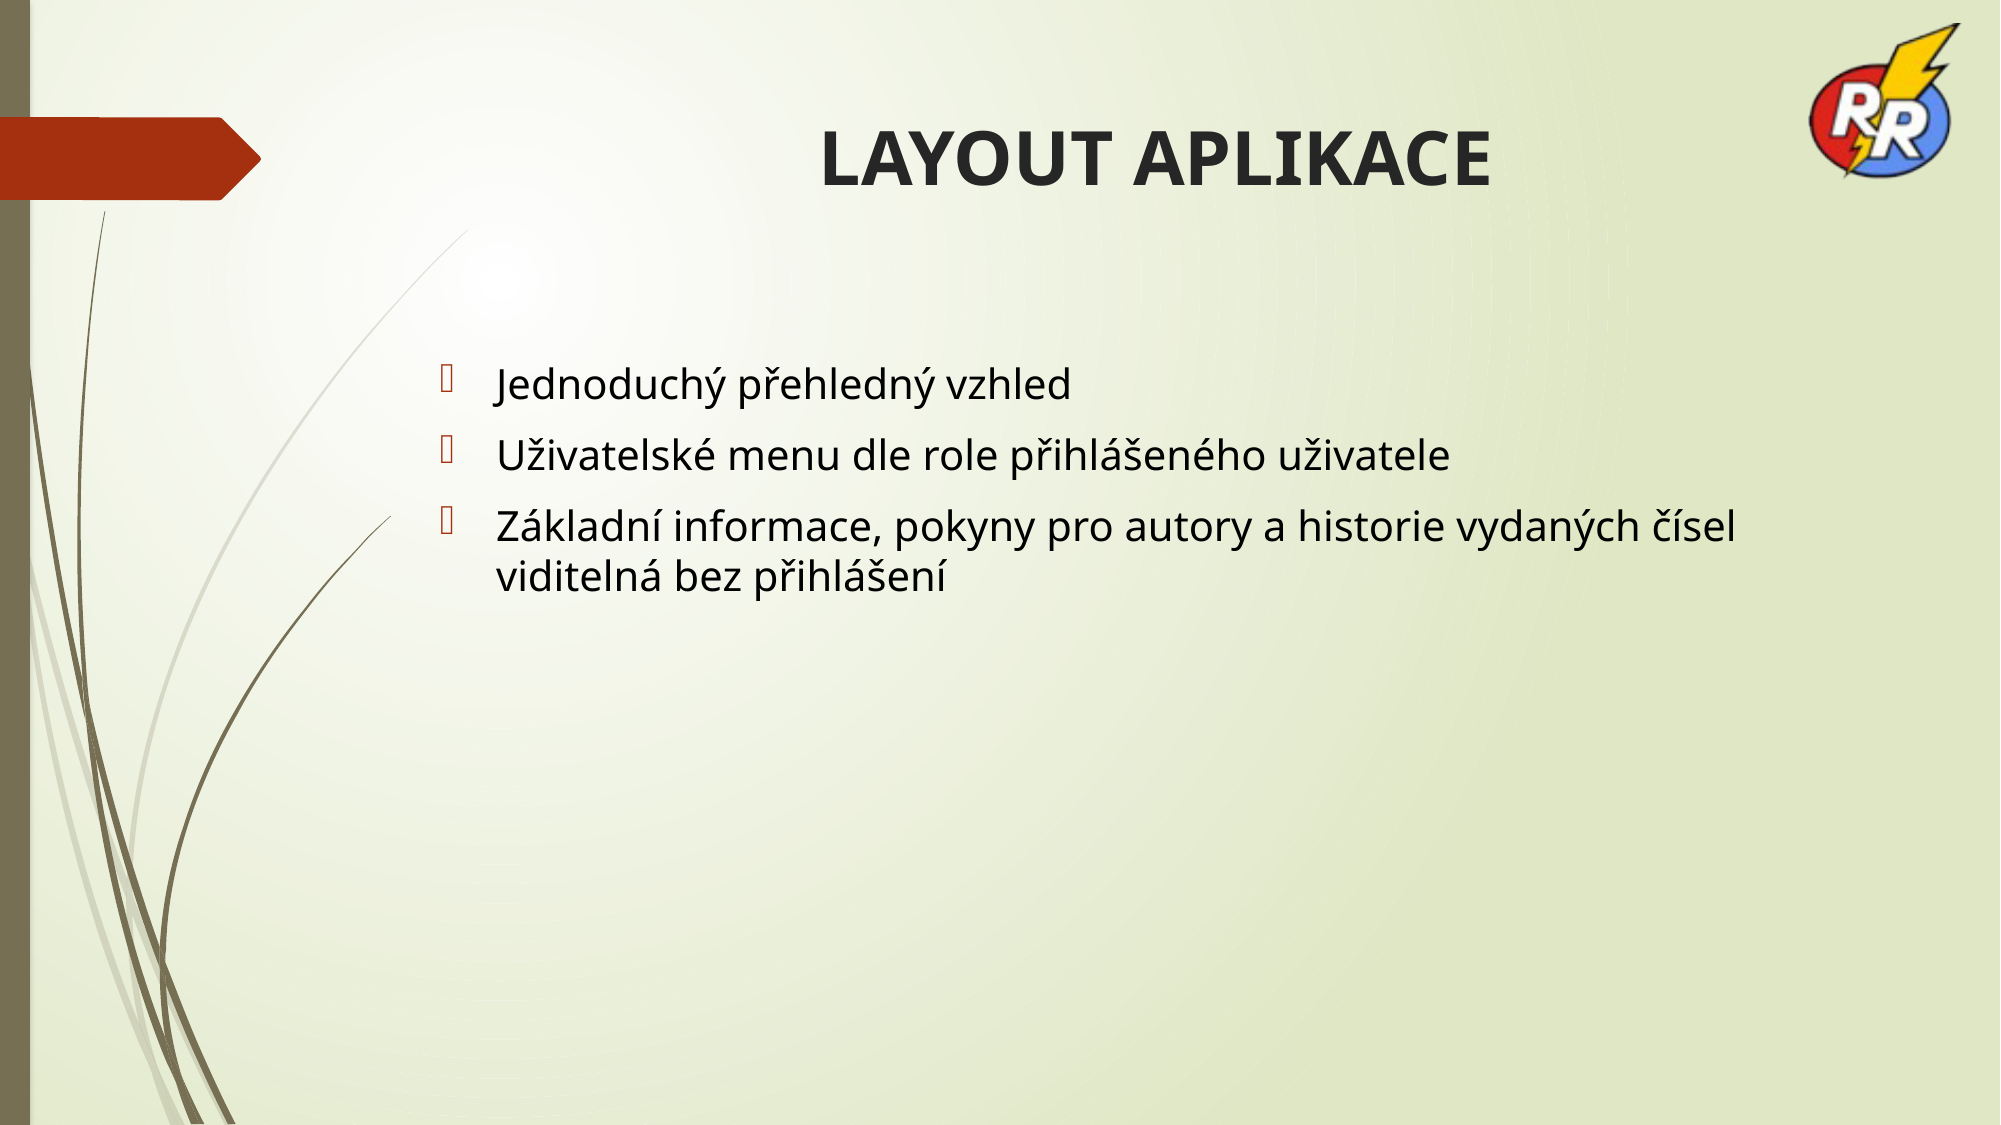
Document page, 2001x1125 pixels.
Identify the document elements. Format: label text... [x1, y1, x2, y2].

list Jednoduchý přehledný vzhled Uživatelské menu dle role přihlášeného uživatele Základní informace, pokyny pro autory a historie vydaných čísel viditelná bez přihlášení [424, 350, 1888, 970]
title LAYOUT APLIKACE [425, 102, 1888, 313]
picture [1807, 23, 1967, 182]
